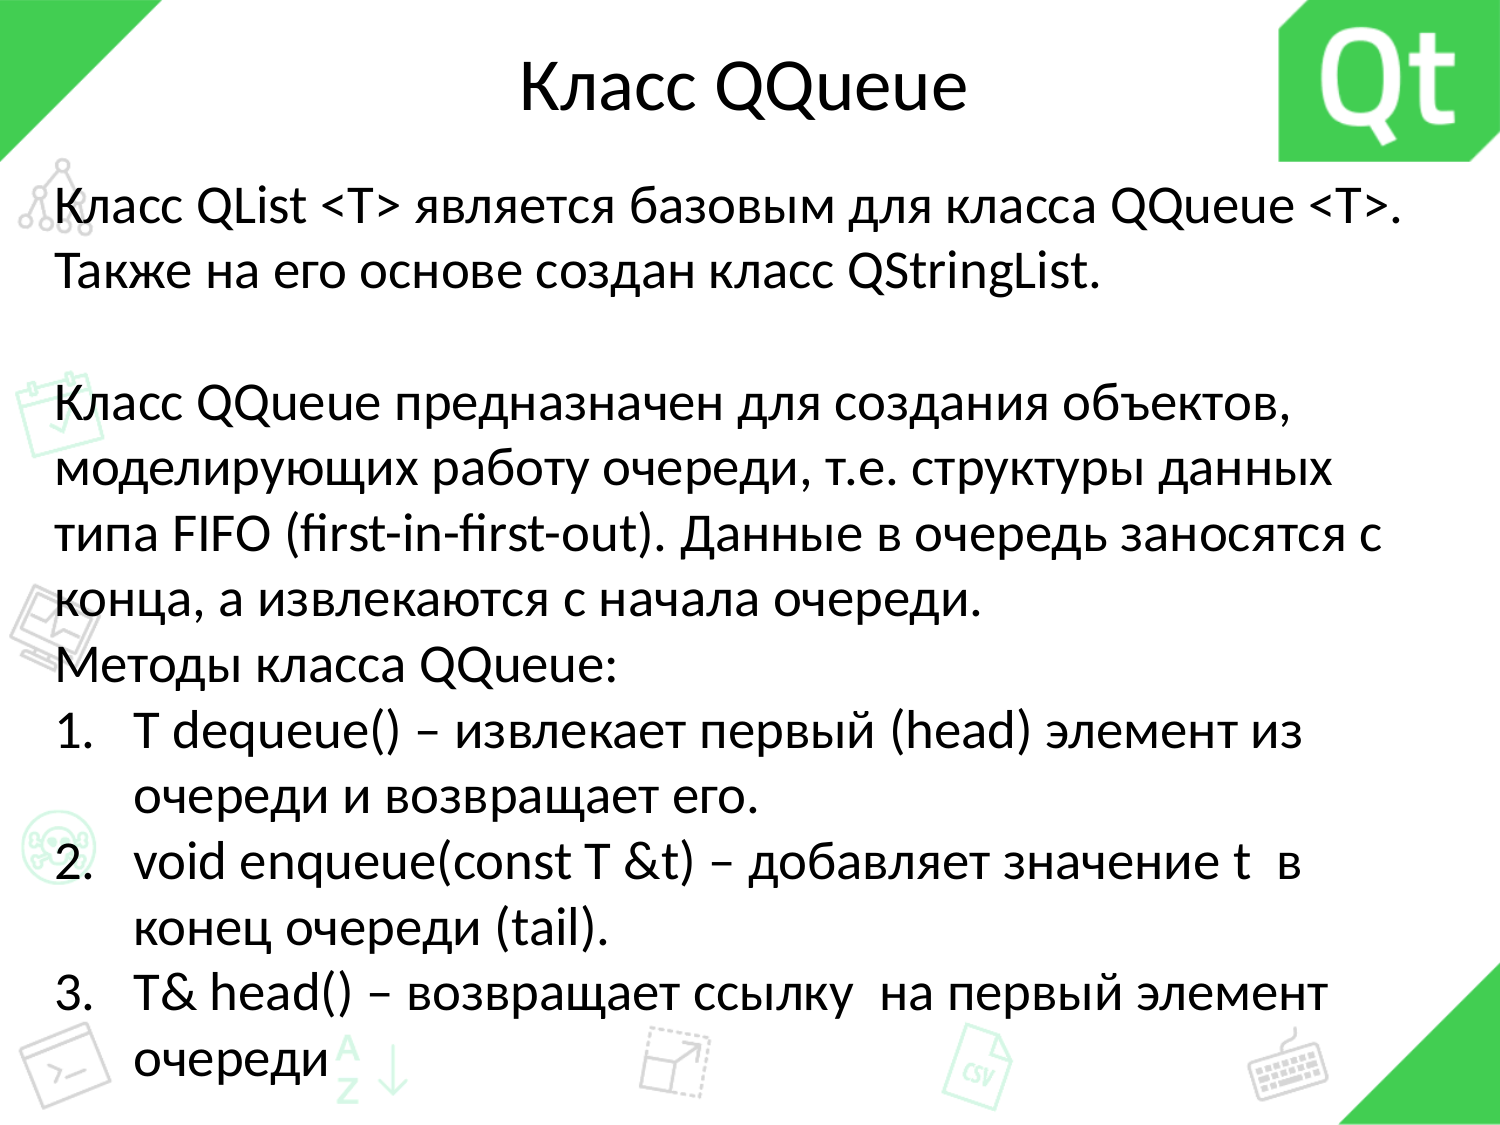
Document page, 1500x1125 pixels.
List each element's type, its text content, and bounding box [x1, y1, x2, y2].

title Класс QQueue [64, 0, 1424, 161]
picture [0, 0, 1500, 1125]
list Класс QList <T> является базовым для класса QQueue <T>. Также на его основе создан класс QStringList. Класс QQueue предназначен для создания объектов, моделирующих работу очереди, т.е. структуры данных типа FIFO (first-in-first-out). Данные в очередь заносятся с конца, а извлекаются с начала очереди. Методы класса QQueue: T dequeue() – извлекает первый (head) элемент из очереди и возвращает его. void enqueue(const T &t) – добавляет значение t в конец очереди (tail). T& head() – возвращает ссылку на первый элемент очереди [39, 160, 1461, 1104]
